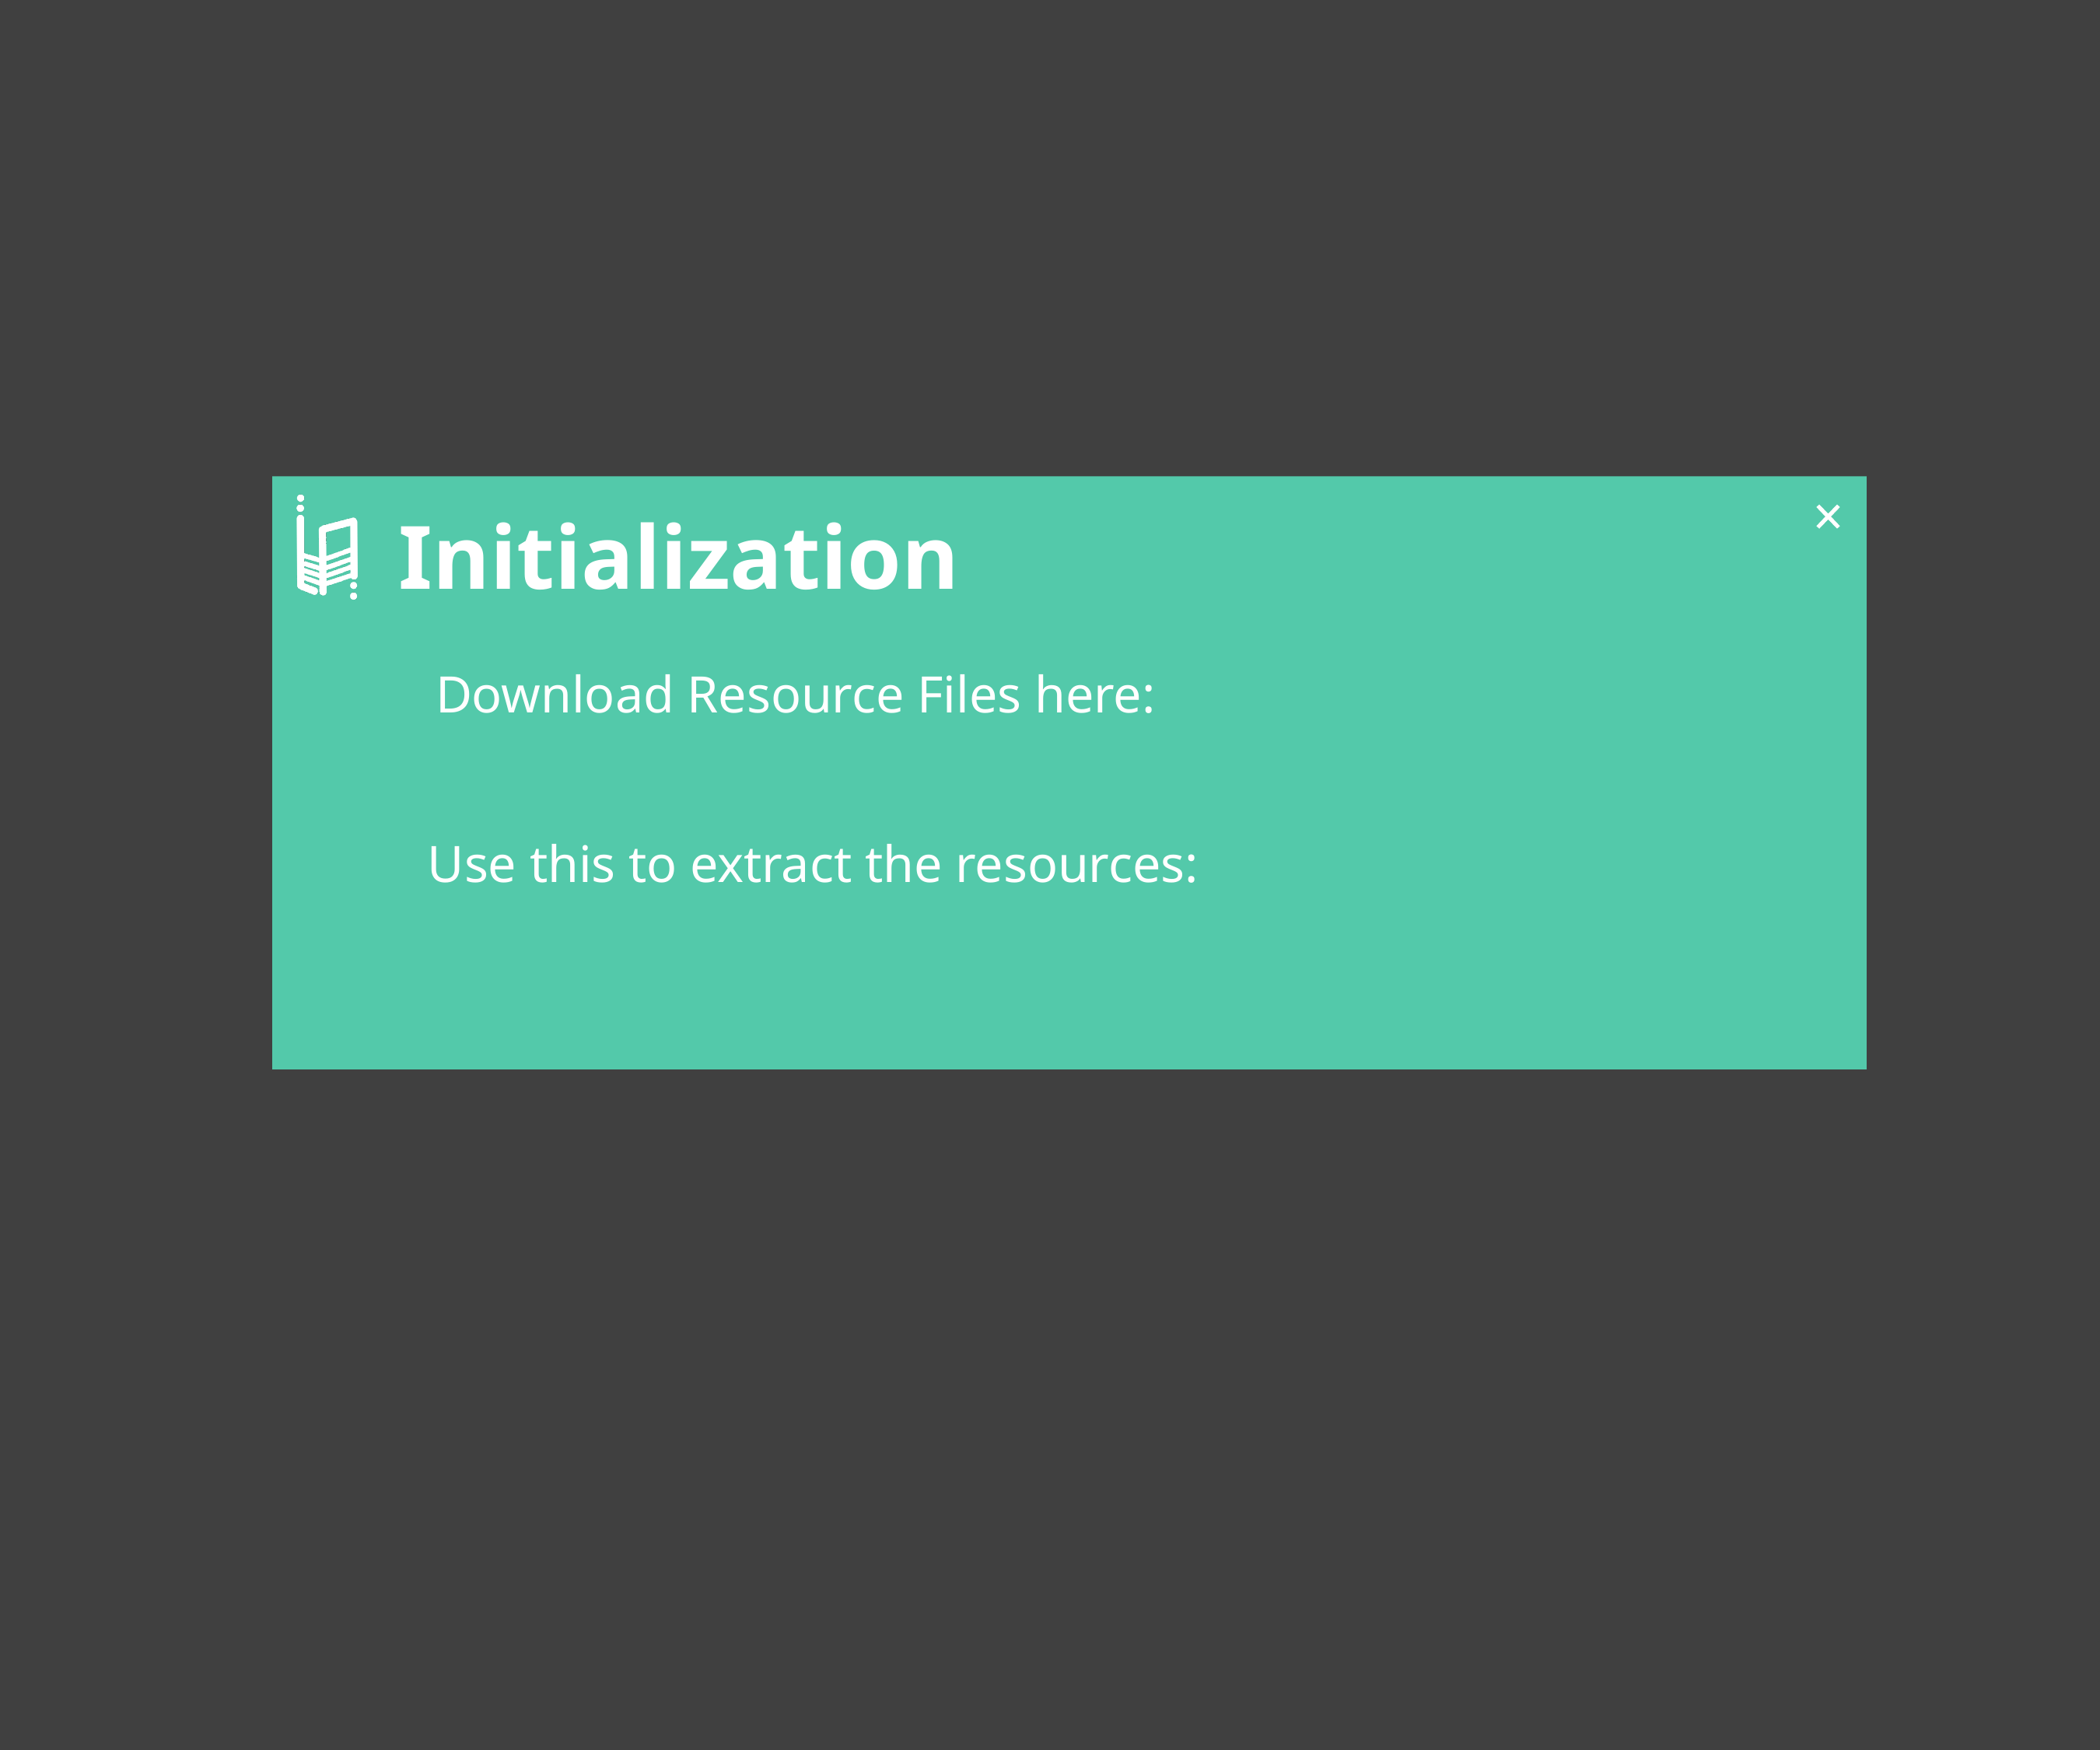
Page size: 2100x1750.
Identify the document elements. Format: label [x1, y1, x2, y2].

text_box [0, 0, 2100, 1750]
text_box [262, 476, 1867, 1070]
